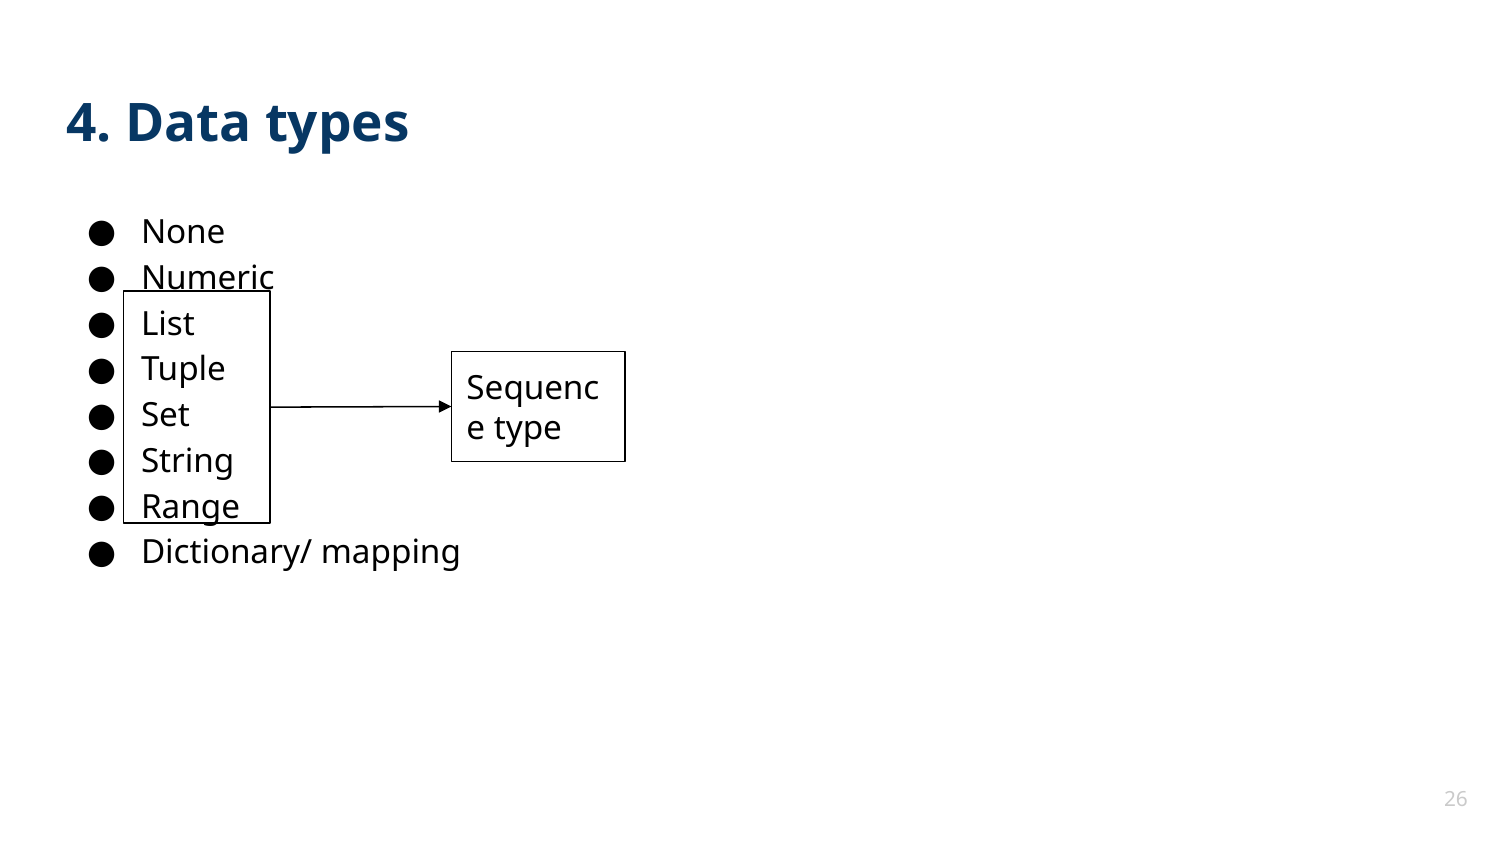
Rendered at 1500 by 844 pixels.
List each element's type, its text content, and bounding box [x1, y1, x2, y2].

title 4. Data types [51, 72, 1449, 167]
text_box Sequence type [451, 351, 626, 462]
slide_number ‹#› [1392, 767, 1483, 833]
list None Numeric List Tuple Set String Range Dictionary/ mapping [51, 189, 1449, 750]
text_box [123, 291, 270, 524]
